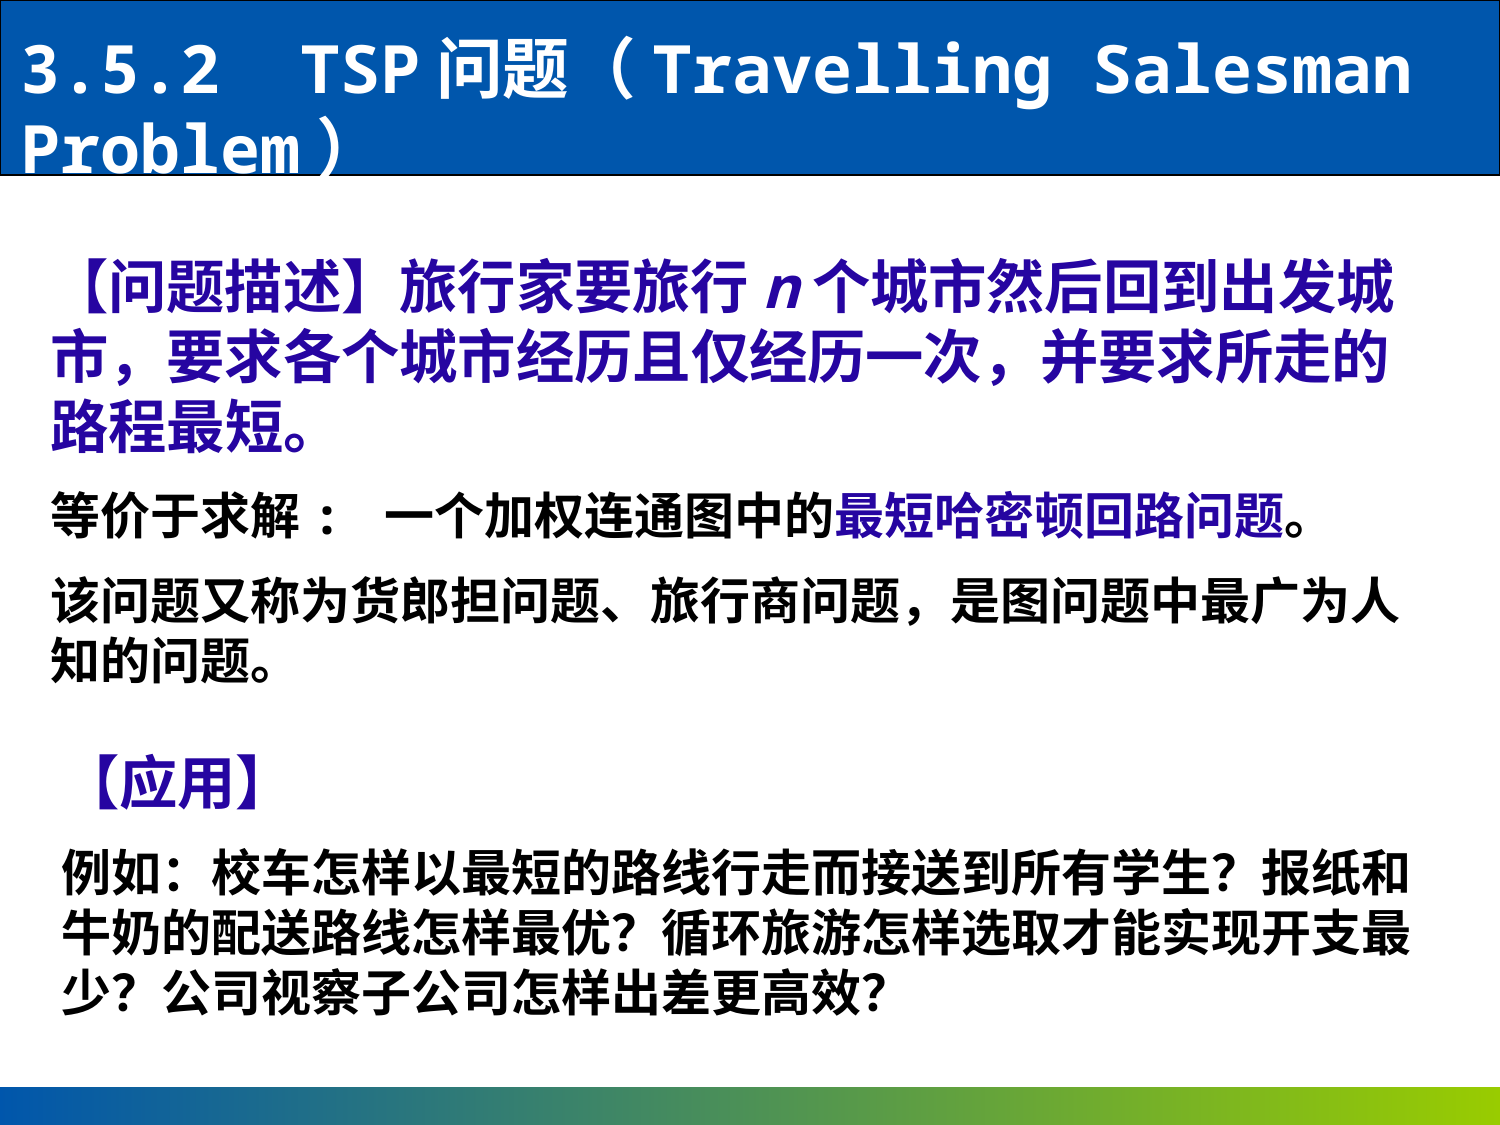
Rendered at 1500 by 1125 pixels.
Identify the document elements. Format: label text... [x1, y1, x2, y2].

text_box 【应用】 例如：校车怎样以最短的路线行走而接送到所有学生？报纸和牛奶的配送路线怎样最优？循环旅游怎样选取才能实现开支最少？公司视察子公司怎样出差更高效？ [46, 738, 1434, 1029]
text_box 【问题描述】旅行家要旅行n个城市然后回到出发城市，要求各个城市经历且仅经历一次，并要求所走的路程最短。 等价于求解: 一个加权连通图中的最短哈密顿回路问题。 该问题又称为货郎担问题、旅行商问题，是图问题中最广为人知的问题。 [35, 242, 1436, 698]
text_box 3.5.2 TSP问题（Travelling Salesman Problem） [5, 19, 1495, 195]
